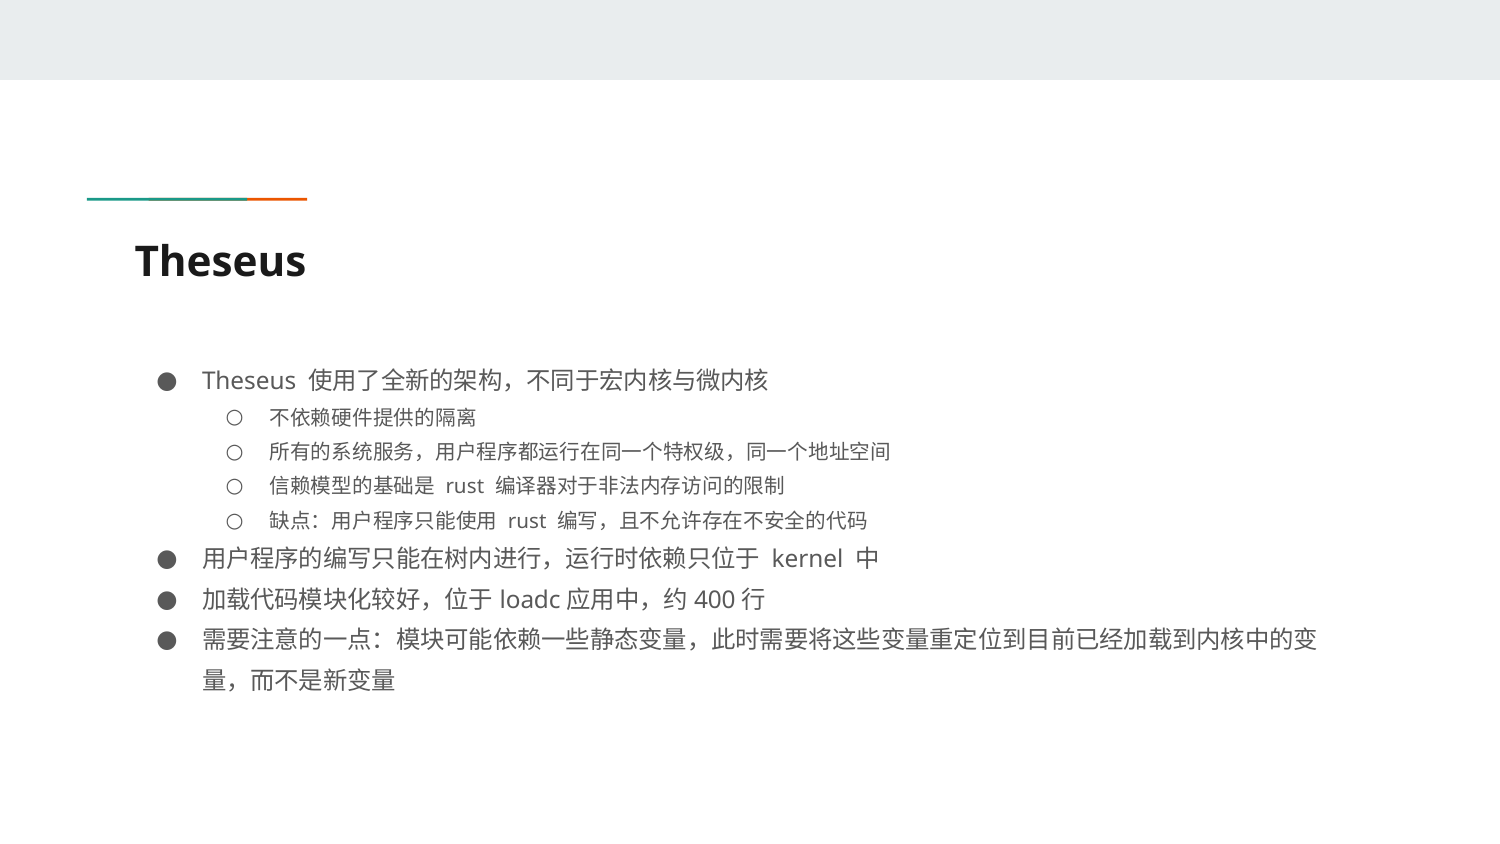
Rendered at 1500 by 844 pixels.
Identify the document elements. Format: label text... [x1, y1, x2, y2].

list Theseus 使用了全新的架构，不同于宏内核与微内核 不依赖硬件提供的隔离 所有的系统服务，用户程序都运行在同一个特权级，同一个地址空间 信赖模型的基础是 rust 编译器对于非法内存访问的限制 缺点：用户程序只能使用 rust 编写，且不允许存在不安全的代码 用户程序的编写只能在树内进行，运行时依赖只位于 kernel 中 加载代码模块化较好，位于loadc应用中，约400行 需要注意的一点：模块可能依赖一些静态变量，此时需要将这些变量重定位到目前已经加载到内核中的变量，而不是新变量 [119, 341, 1381, 712]
title Theseus [119, 216, 1381, 305]
